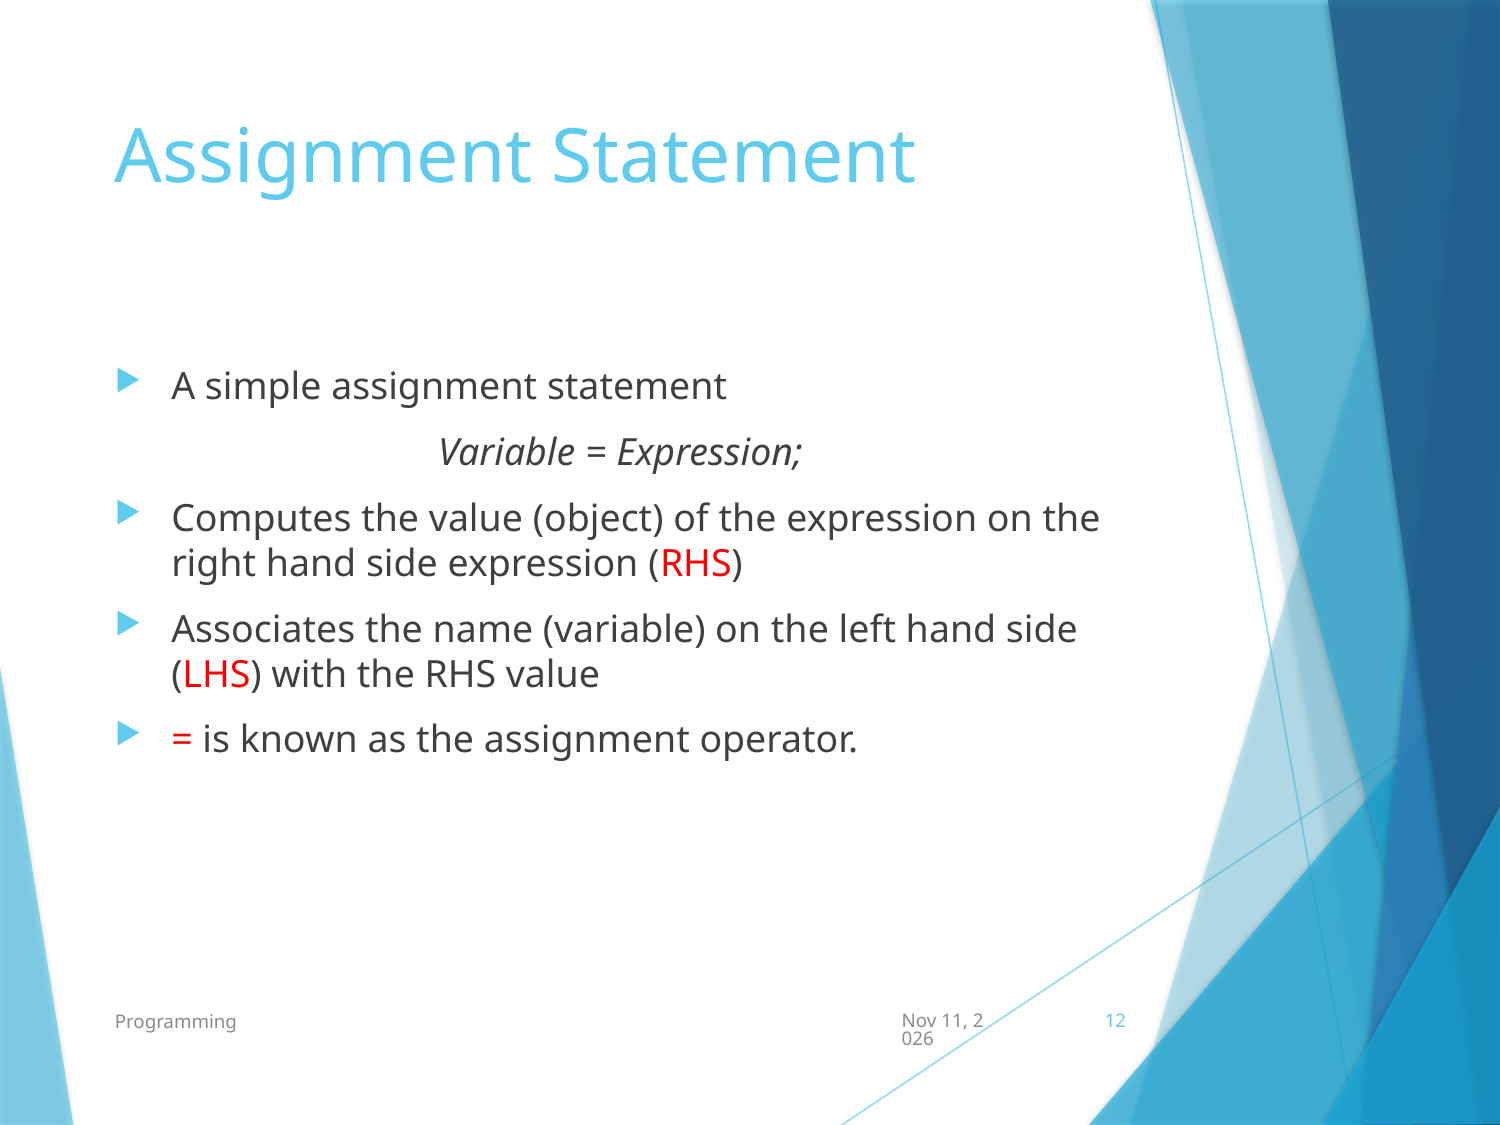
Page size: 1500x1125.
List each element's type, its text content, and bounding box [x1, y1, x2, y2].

list A simple assignment statement Variable = Expression; Computes the value (object) of the expression on the right hand side expression (RHS) Associates the name (variable) on the left hand side (LHS) with the RHS value = is known as the assignment operator. [99, 354, 1142, 992]
slide_number 12 [1057, 991, 1142, 1051]
footer Programming [99, 991, 859, 1051]
title Assignment Statement [99, 99, 1142, 317]
slide_number Aug-23 [886, 991, 999, 1051]
